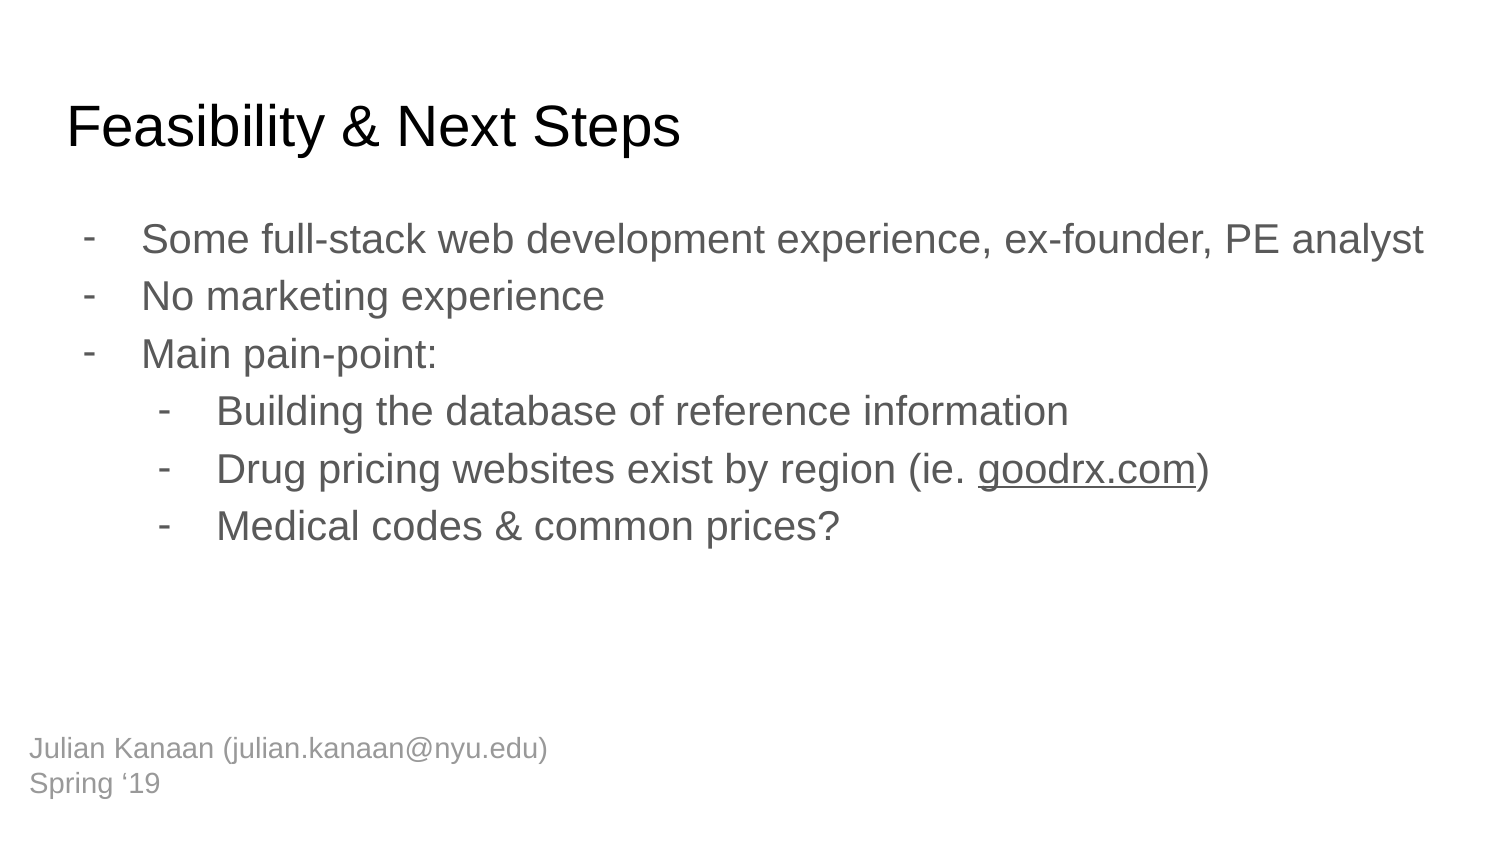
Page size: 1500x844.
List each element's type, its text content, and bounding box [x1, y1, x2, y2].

text_box Julian Kanaan (julian.kanaan@nyu.edu) Spring ‘19 [14, 714, 596, 820]
title Feasibility & Next Steps [51, 72, 1449, 167]
list Some full-stack web development experience, ex-founder, PE analyst No marketing experience Main pain-point: Building the database of reference information Drug pricing websites exist by region (ie. goodrx.com) Medical codes & common prices? [51, 189, 1449, 750]
